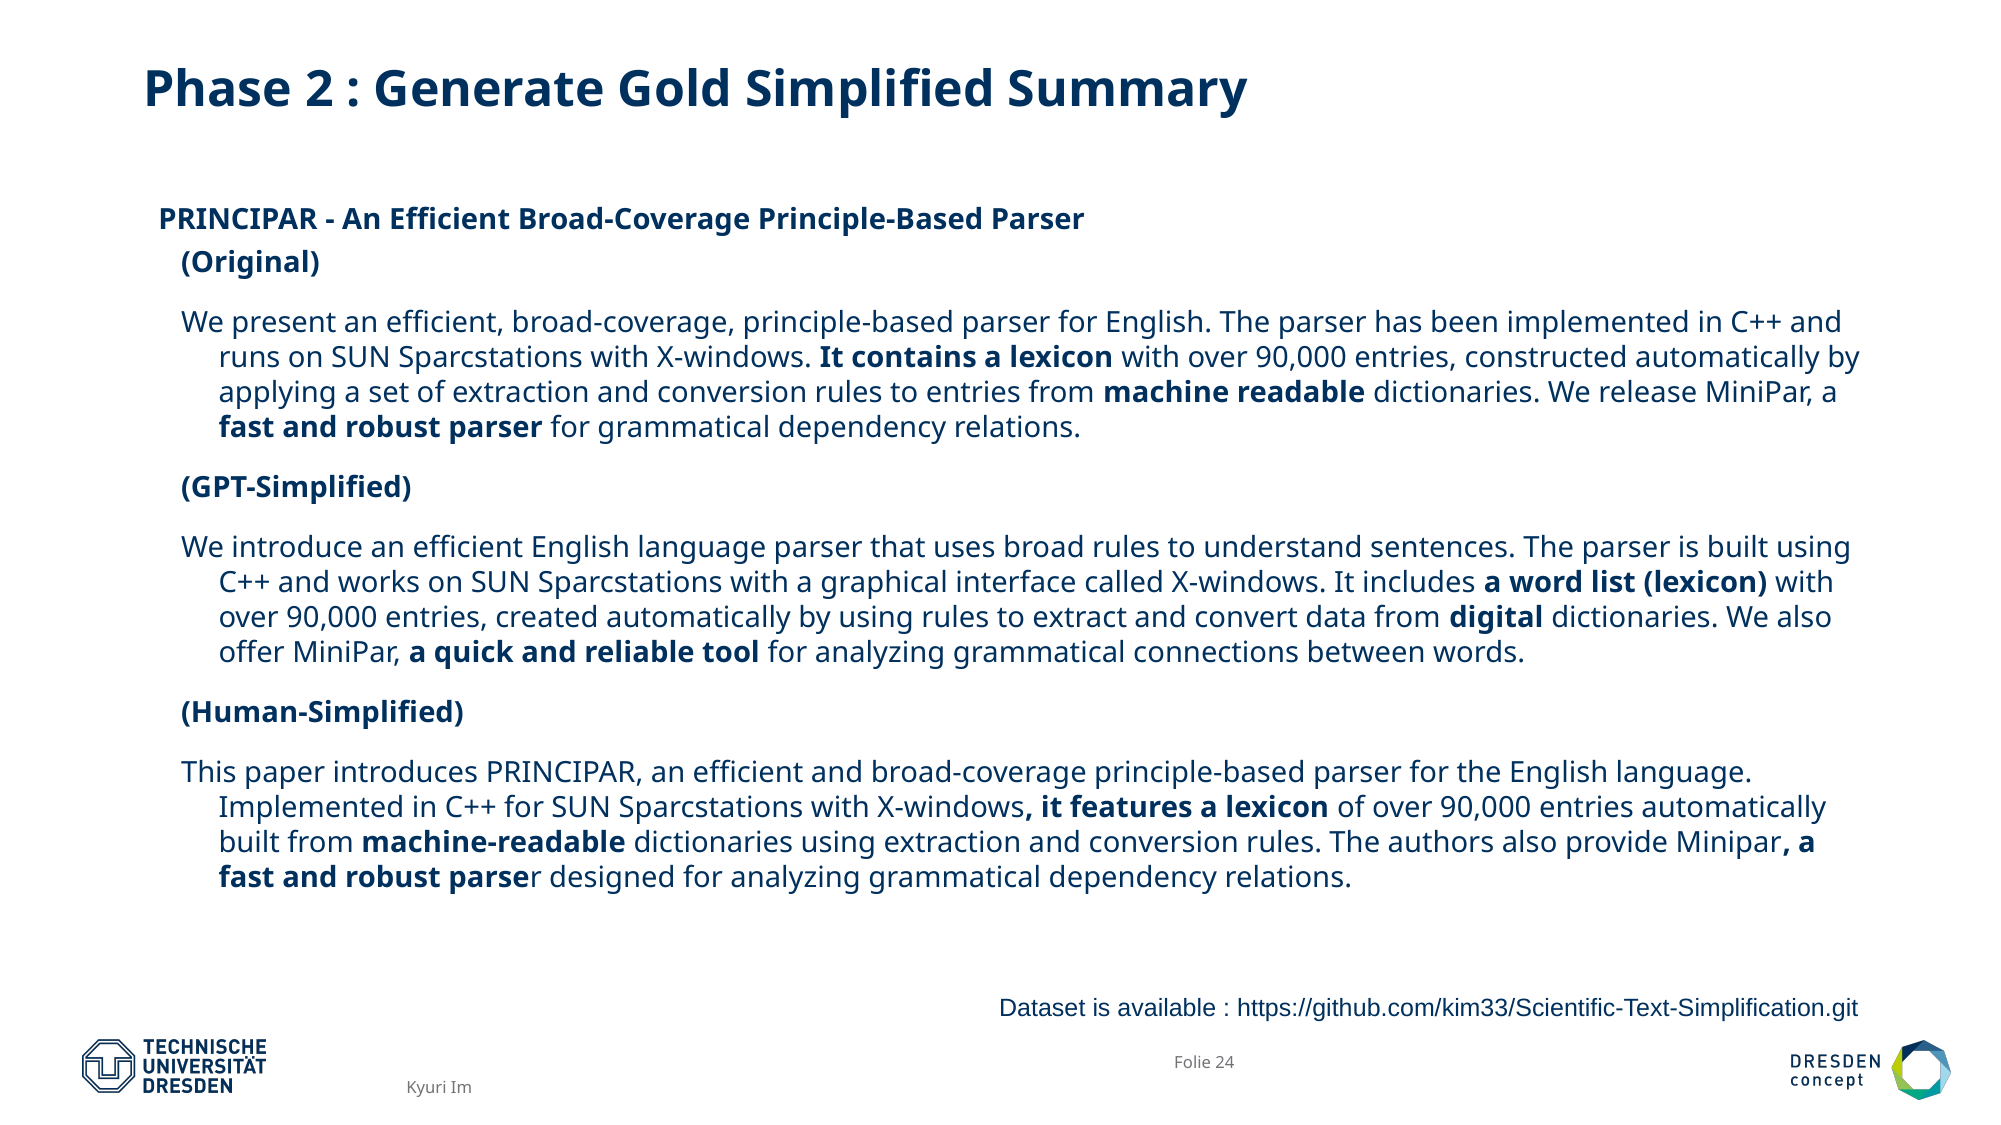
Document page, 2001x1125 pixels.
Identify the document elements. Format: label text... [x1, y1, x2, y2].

title Phase 2 : Generate Gold Simplified Summary [143, 56, 1880, 169]
text_box Dataset is available : https://github.com/kim33/Scientific-Text-Simplification.git [984, 984, 1876, 1029]
picture [82, 1039, 266, 1093]
picture [1791, 1040, 1951, 1100]
text_box PRINCIPAR - An Efficient Broad-Coverage Principle-Based Parser [143, 192, 1144, 243]
list (Original) We present an efficient, broad-coverage, principle-based parser for English. The parser has been implemented in C++ and runs on SUN Sparcstations with X-windows. It contains a lexicon with over 90,000 entries, constructed automatically by applying a set of extraction and conversion rules to entries from machine readable dictionaries. We release MiniPar, a fast and robust parser for grammatical dependency relations. (GPT-Simplified) We introduce an efficient English language parser that uses broad rules to understand sentences. The parser is built using C++ and works on SUN Sparcstations with a graphical interface called X-windows. It includes a word list (lexicon) with over 90,000 entries, created automatically by using rules to extract and convert data from digital dictionaries. We also offer MiniPar, a quick and reliable tool for analyzing grammatical connections between words. (Human-Simplified) This paper introduces PRINCIPAR, an efficient and broad-coverage principle-based parser for the English language. Implemented in C++ for SUN Sparcstations with X-windows, it features a lexicon of over 90,000 entries automatically built from machine-readable dictionaries using extraction and conversion rules. The authors also provide Minipar, a fast and robust parser designed for analyzing grammatical dependency relations. [143, 243, 1880, 957]
